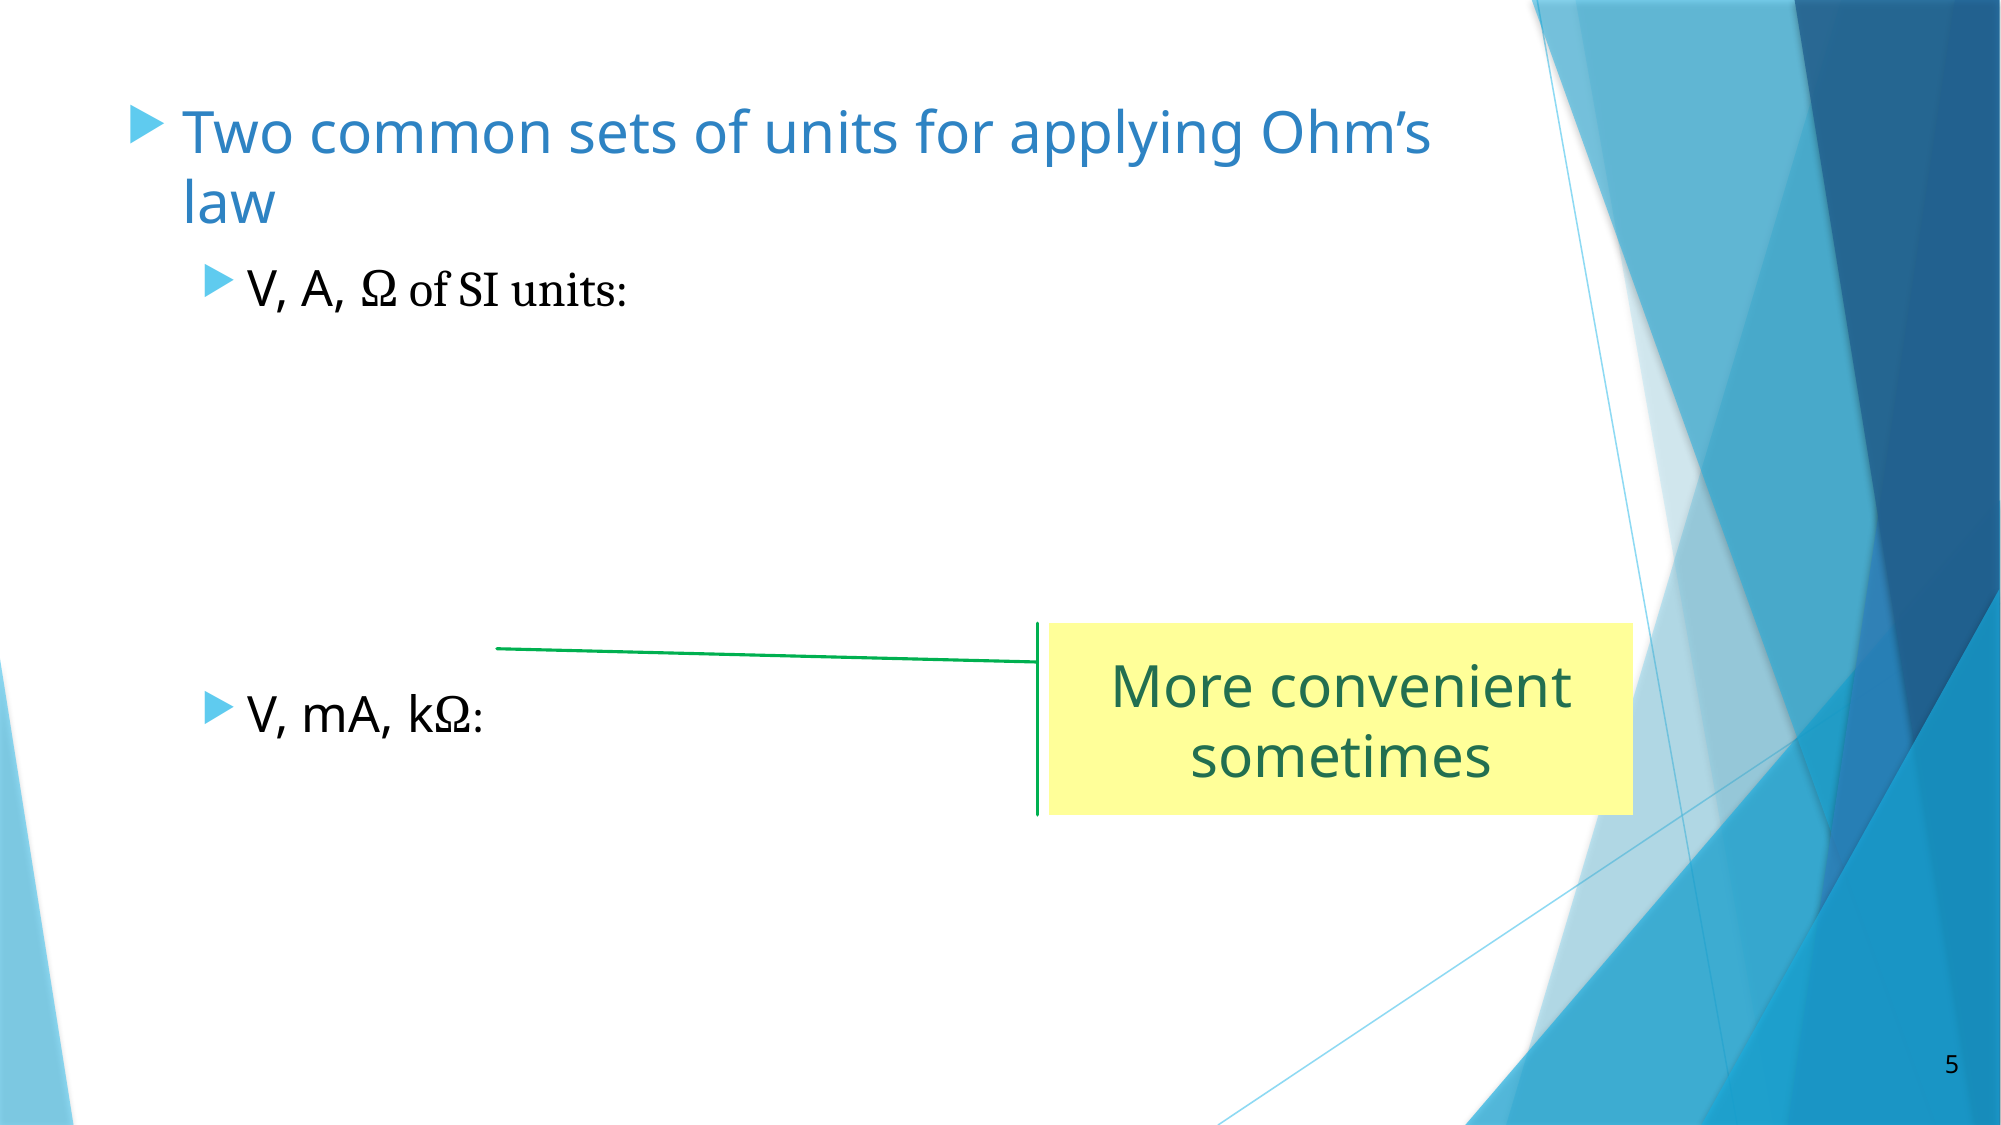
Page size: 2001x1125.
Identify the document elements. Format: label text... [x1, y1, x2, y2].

text_box More convenient sometimes [495, 621, 1040, 817]
text_box More convenient sometimes [1049, 623, 1633, 815]
slide_number 5 [1862, 1035, 1975, 1096]
